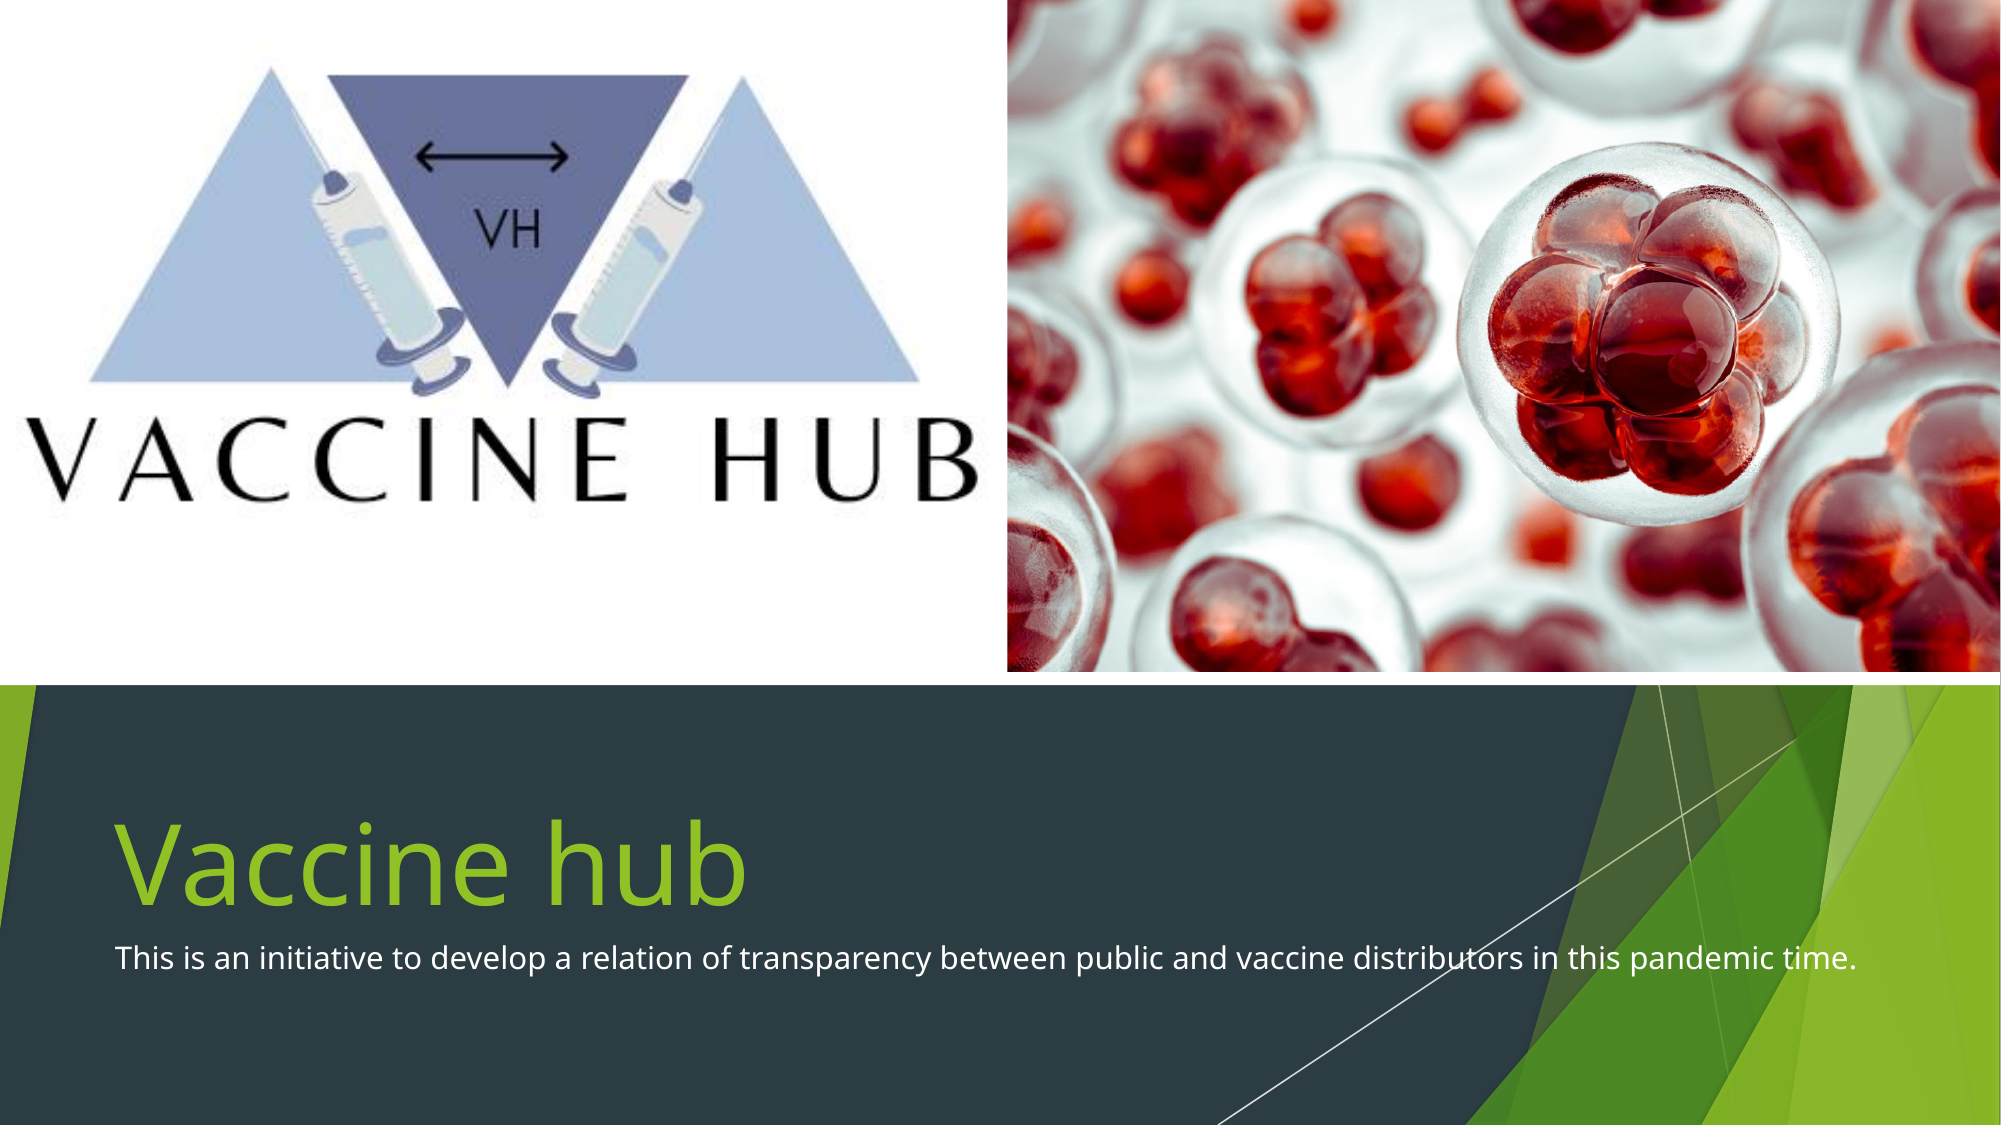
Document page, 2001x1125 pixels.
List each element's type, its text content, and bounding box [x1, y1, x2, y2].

title Vaccine hub [99, 719, 1892, 935]
picture [1006, 0, 2000, 672]
picture [0, 0, 993, 672]
text_box [0, 0, 2000, 687]
subtitle This is an initiative to develop a relation of transparency between public and vaccine distributors in this pandemic time. [99, 935, 1892, 1021]
